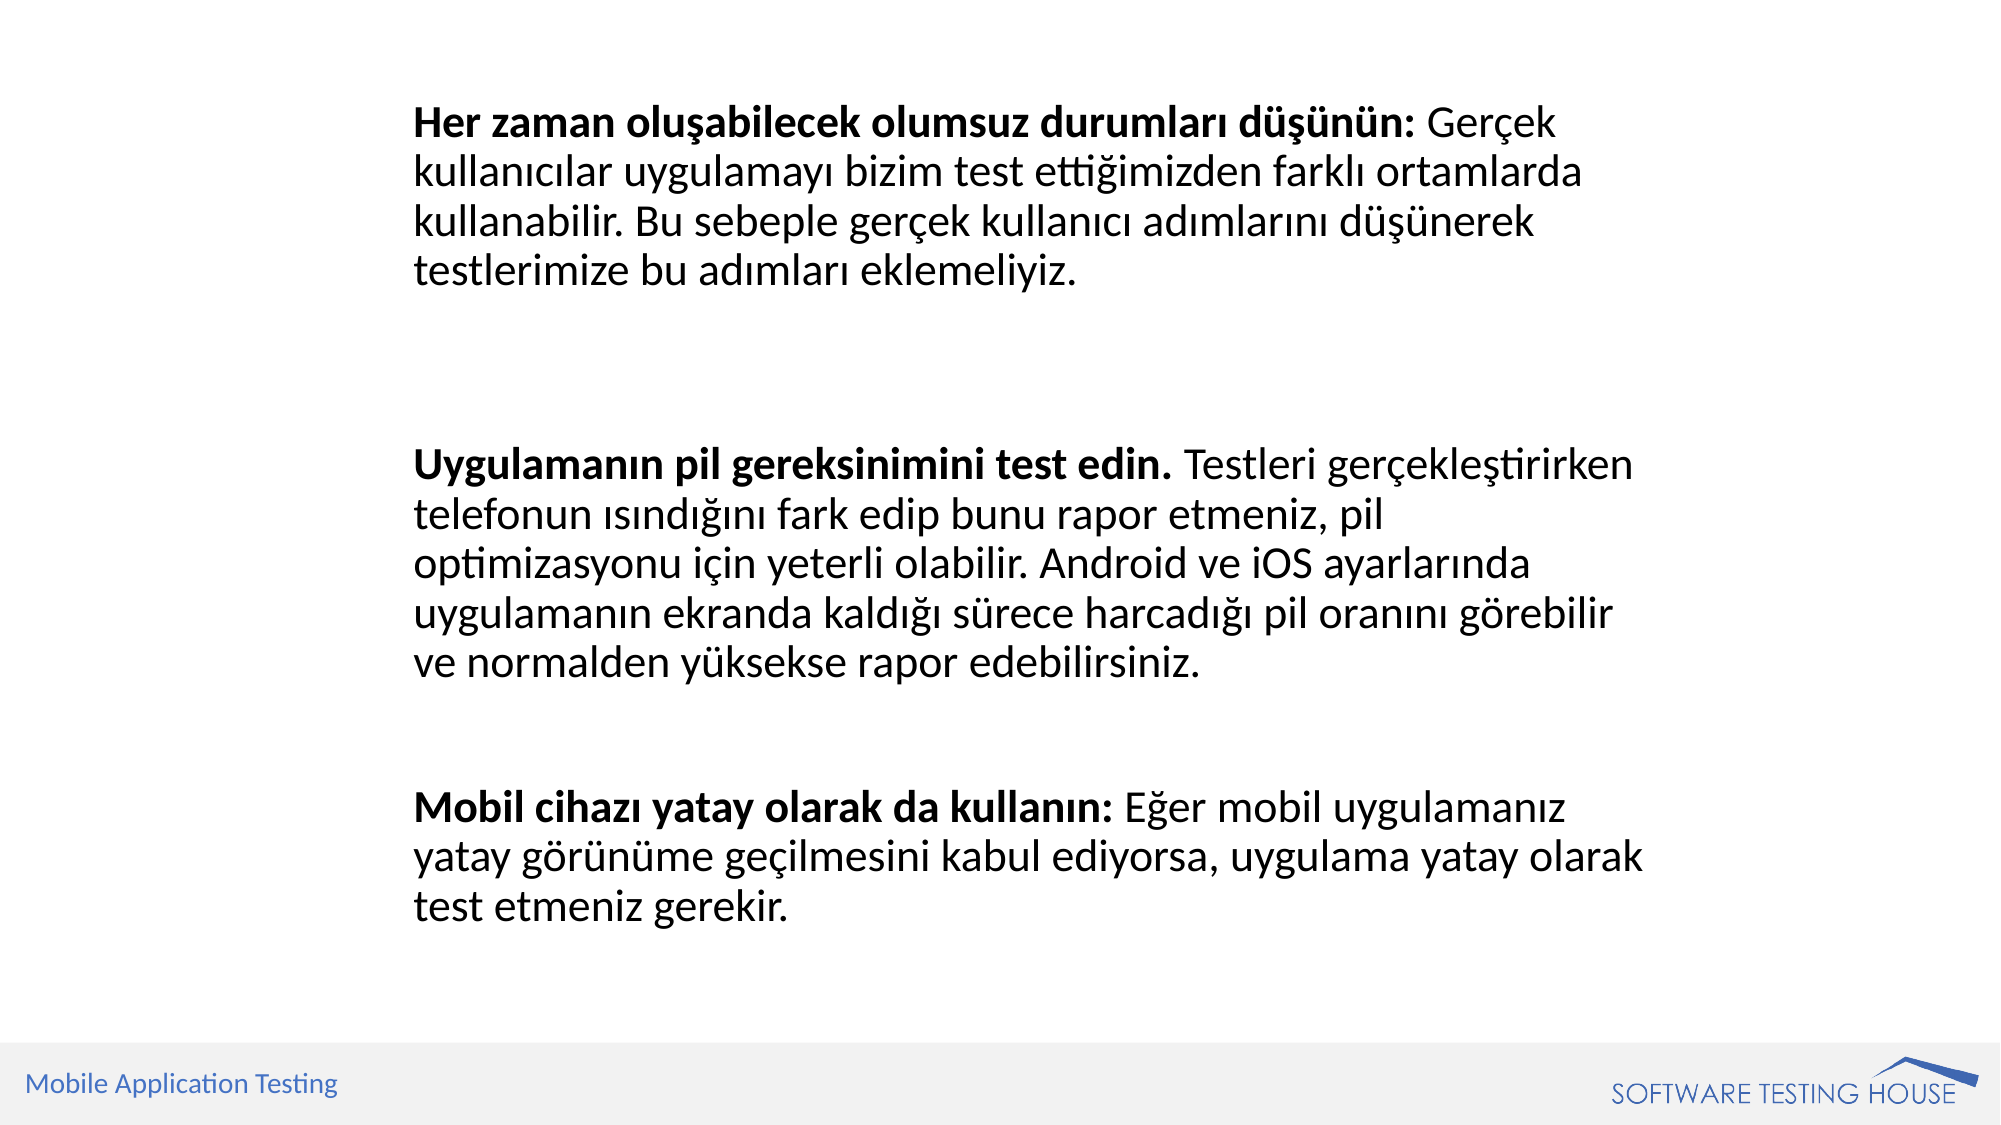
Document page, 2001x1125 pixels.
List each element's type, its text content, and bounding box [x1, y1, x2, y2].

list Mobile Application Testing [9, 1052, 856, 1108]
text_box Uygulamanın pil gereksinimini test edin. Testleri gerçekleştirirken telefonun ısındığını fark edip bunu rapor etmeniz, pil optimizasyonu için yeterli olabilir. Android ve iOS ayarlarında uygulamanın ekranda kaldığı sürece harcadığı pil oranını görebilir ve normalden yüksekse rapor edebilirsiniz. [323, 432, 1677, 748]
picture [1611, 1056, 1979, 1112]
subtitle Her zaman oluşabilecek olumsuz durumları düşünün: Gerçek kullanıcılar uygulamayı bizim test ettiğimizden farklı ortamlarda kullanabilir. Bu sebeple gerçek kullanıcı adımlarını düşünerek testlerimize bu adımları eklemeliyiz. [323, 90, 1677, 406]
text_box Mobil cihazı yatay olarak da kullanın: Eğer mobil uygulamanız yatay görünüme geçilmesini kabul ediyorsa, uygulama yatay olarak test etmeniz gerekir. [323, 775, 1677, 939]
